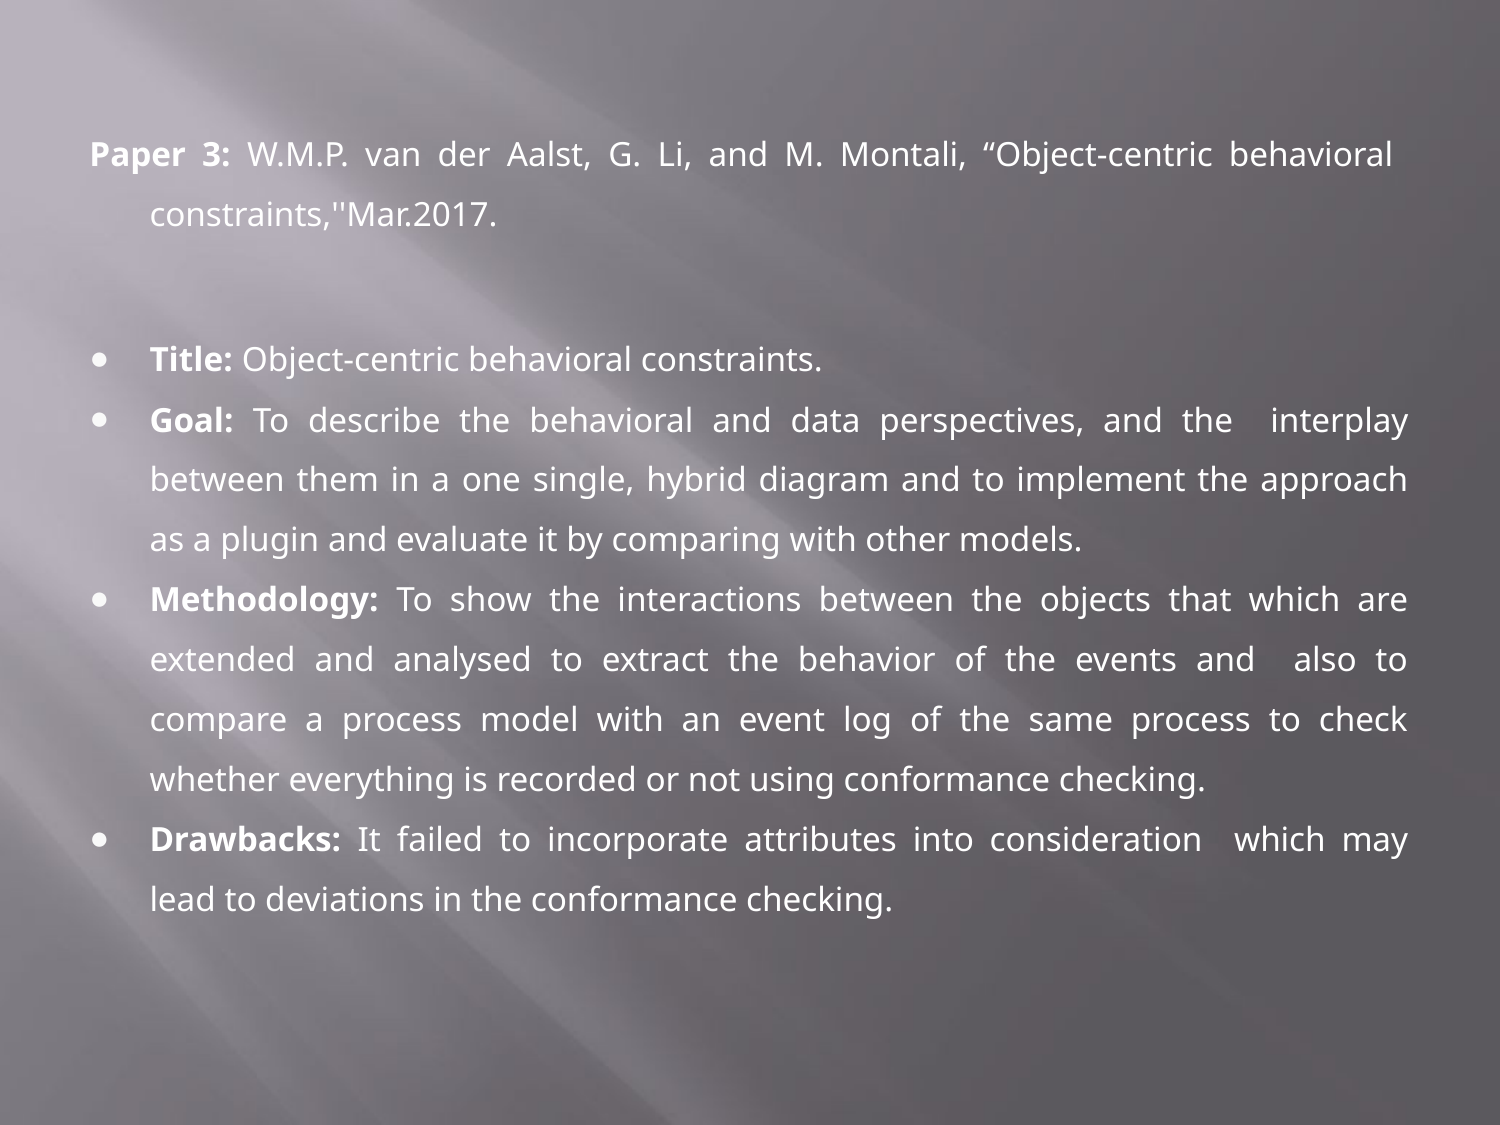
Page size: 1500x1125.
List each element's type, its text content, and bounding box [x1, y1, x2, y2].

picture [0, 0, 1500, 1125]
text_box Paper 3: W.M.P. van der Aalst, G. Li, and M. Montali, “Object-centric behavioral constraints,''Mar.2017. Title: Object-centric behavioral constraints. Goal: To describe the behavioral and data perspectives, and the interplay between them in a one single, hybrid diagram and to implement the approach as a plugin and evaluate it by comparing with other models. Methodology: To show the interactions between the objects that which are extended and analysed to extract the behavior of the events and also to compare a process model with an event log of the same process to check whether everything is recorded or not using conformance checking. Drawbacks: It failed to incorporate attributes into consideration which may lead to deviations in the conformance checking. [87, 87, 1412, 928]
